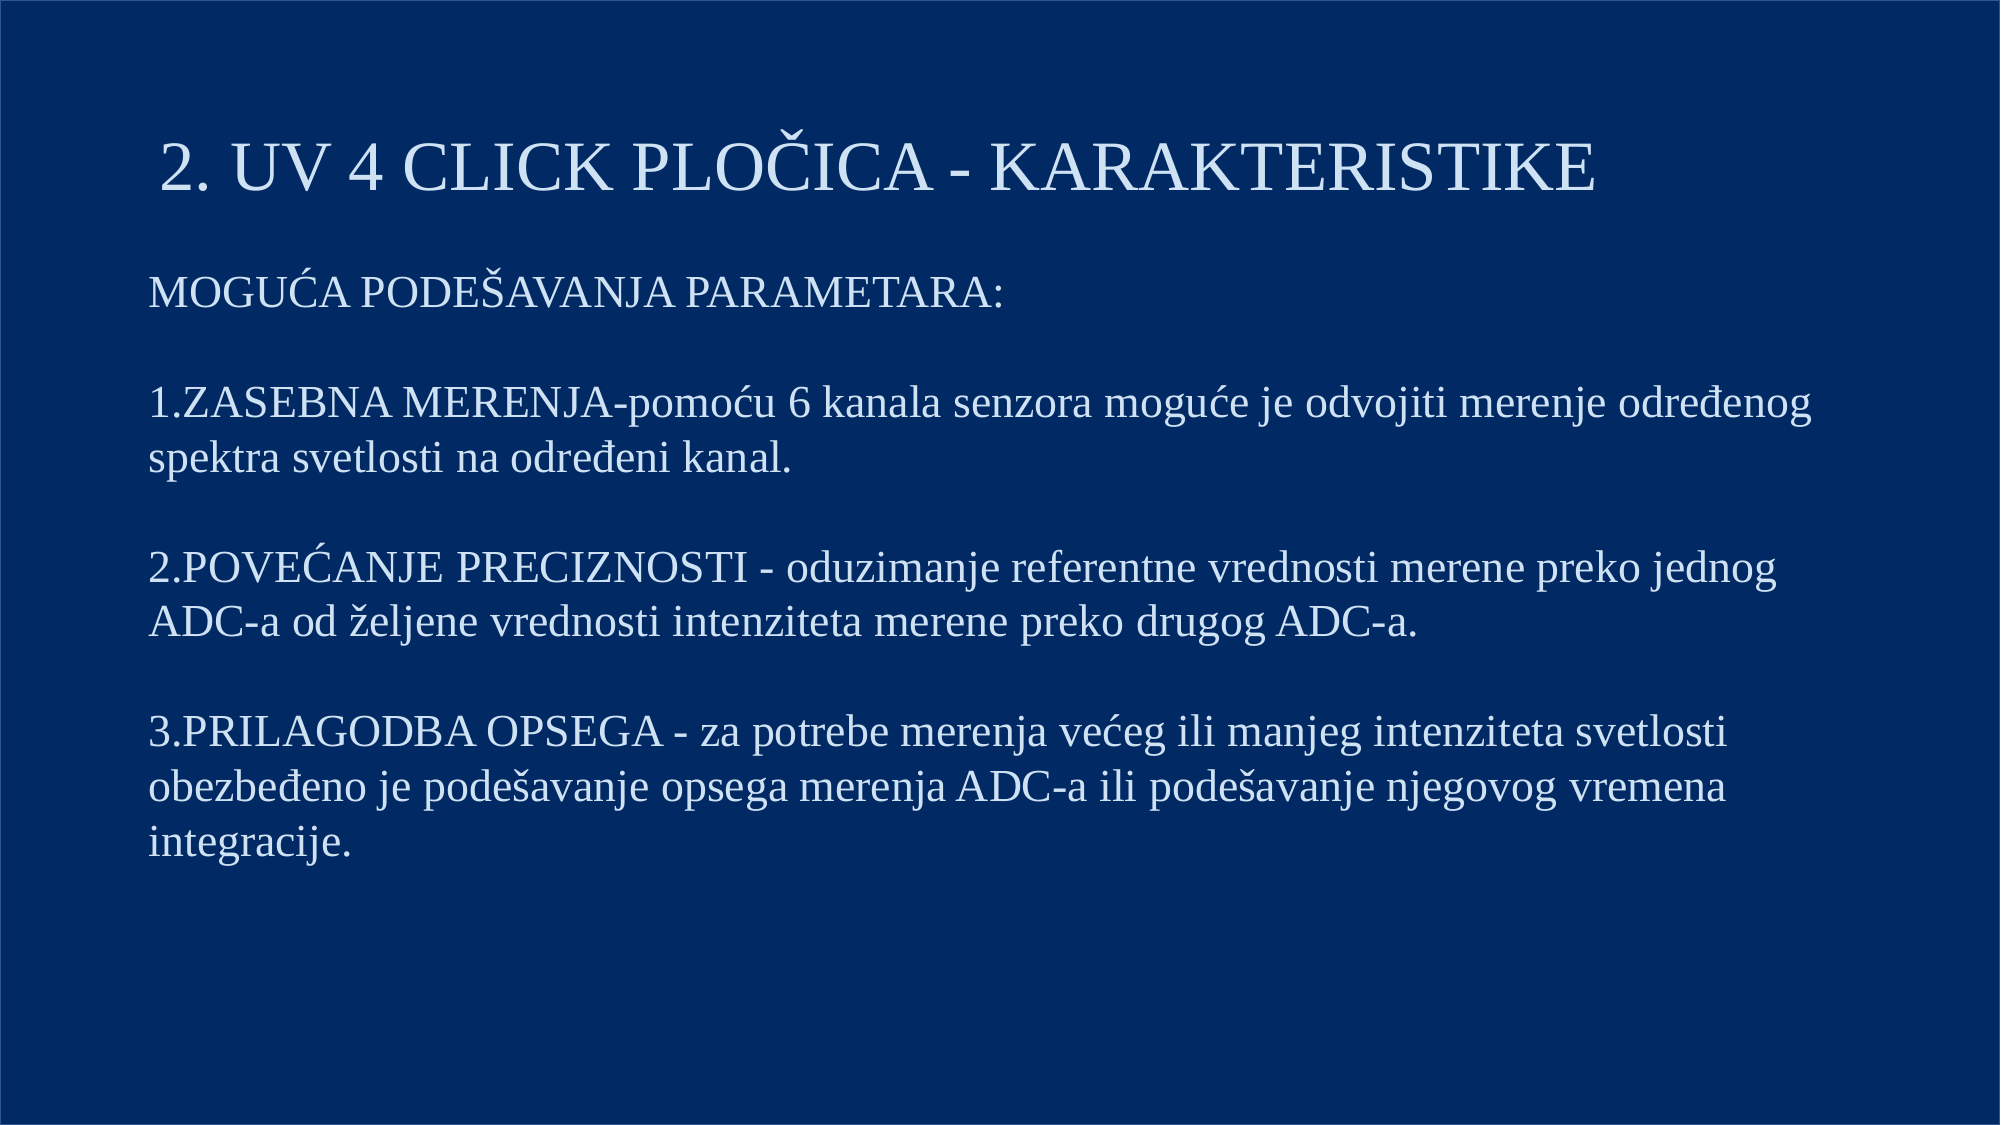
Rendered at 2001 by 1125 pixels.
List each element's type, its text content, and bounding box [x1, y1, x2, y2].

text_box 2. UV 4 CLICK PLOČICA - KARAKTERISTIKE [144, 104, 1867, 246]
text_box [0, 0, 2000, 1125]
text_box MOGUĆA PODEŠAVANJA PARAMETARA: 1.ZASEBNA MERENJA-pomoću 6 kanala senzora moguće je odvojiti merenje određenog spektra svetlosti na određeni kanal. 2.POVEĆANJE PRECIZNOSTI - oduzimanje referentne vrednosti merene preko jednog ADC-a od željene vrednosti intenziteta merene preko drugog ADC-a. 3.PRILAGODBA OPSEGA - za potrebe merenja većeg ili manjeg intenziteta svetlosti obezbeđeno je podešavanje opsega merenja ADC-a ili podešavanje njegovog vremena integracije. [133, 246, 1867, 963]
